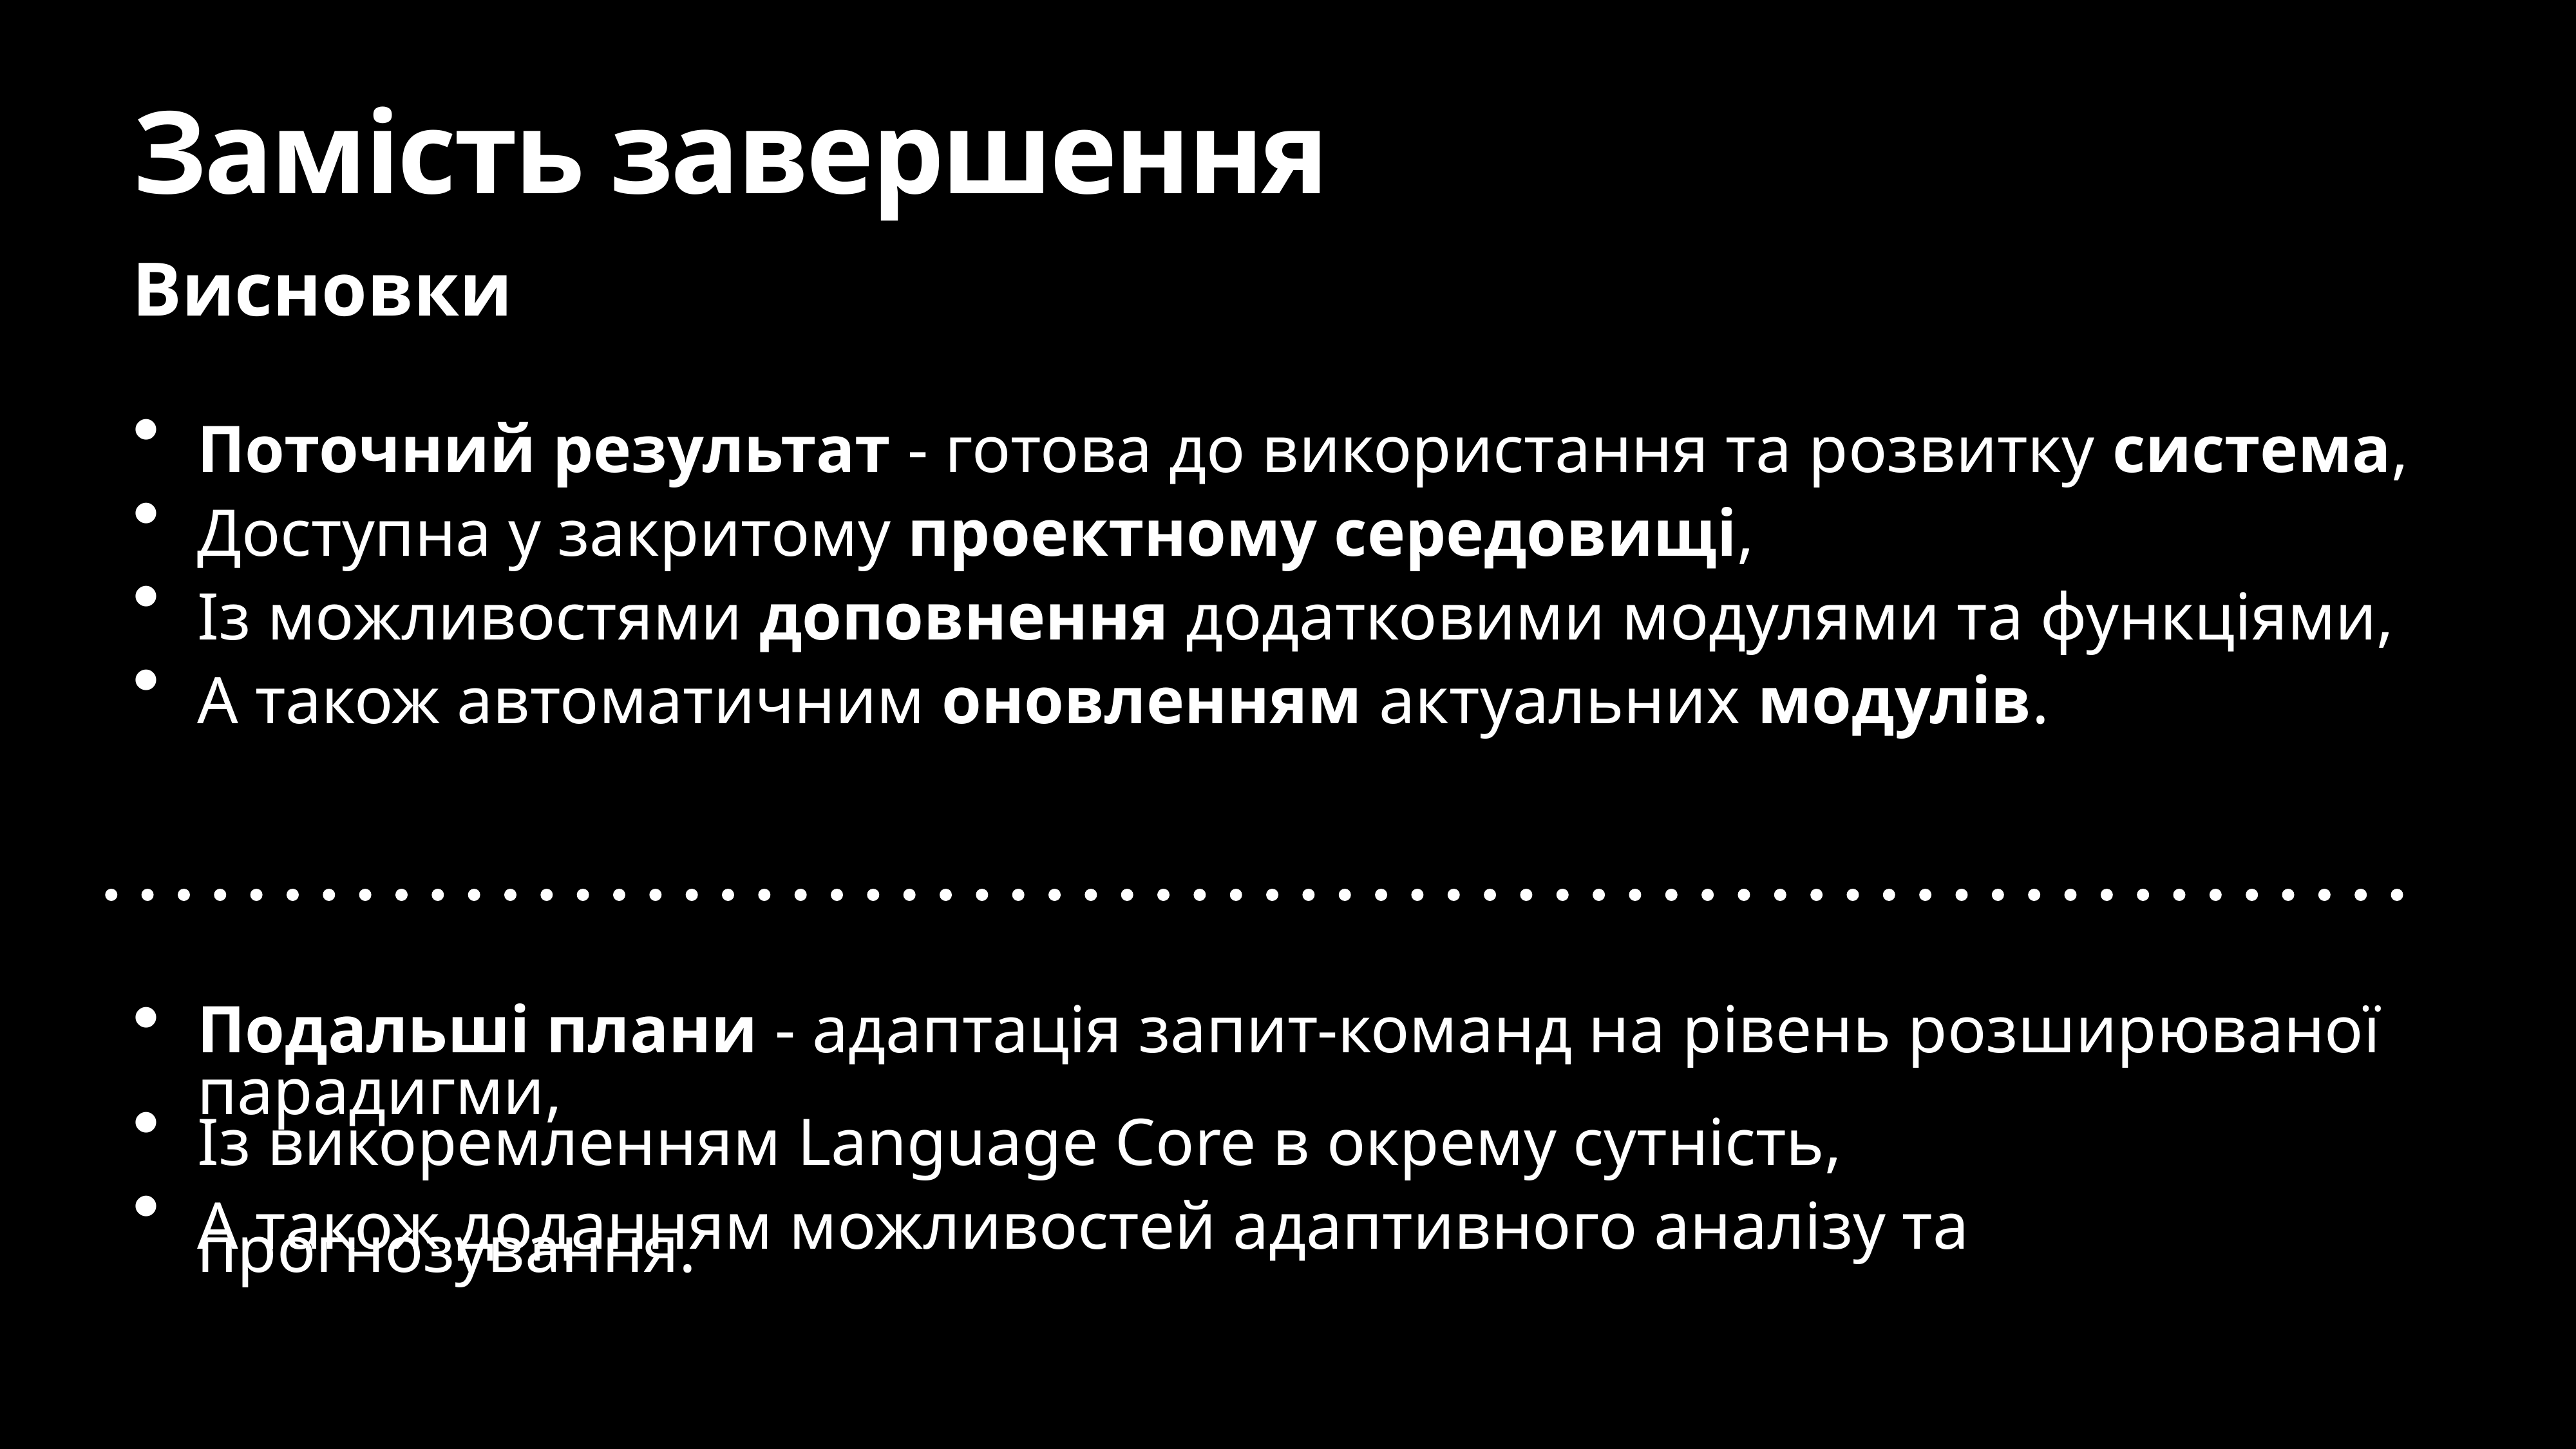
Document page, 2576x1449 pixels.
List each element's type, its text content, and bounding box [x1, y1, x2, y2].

list Поточний результат - готова до використання та розвитку система, Доступна у закритому проектному середовищі, Із можливостями доповнення додатковими модулями та функціями, А також автоматичним оновленням актуальних модулів. [127, 448, 2449, 820]
title Замість завершення [127, 100, 2449, 236]
list Висновки [127, 236, 2449, 337]
text_box Подальші плани - адаптація запит-команд на рівень розширюваної парадигми, Із викоремленням Language Core в окрему сутність, А також доданням можливостей адаптивного аналізу та прогнозування. [127, 998, 2449, 1368]
